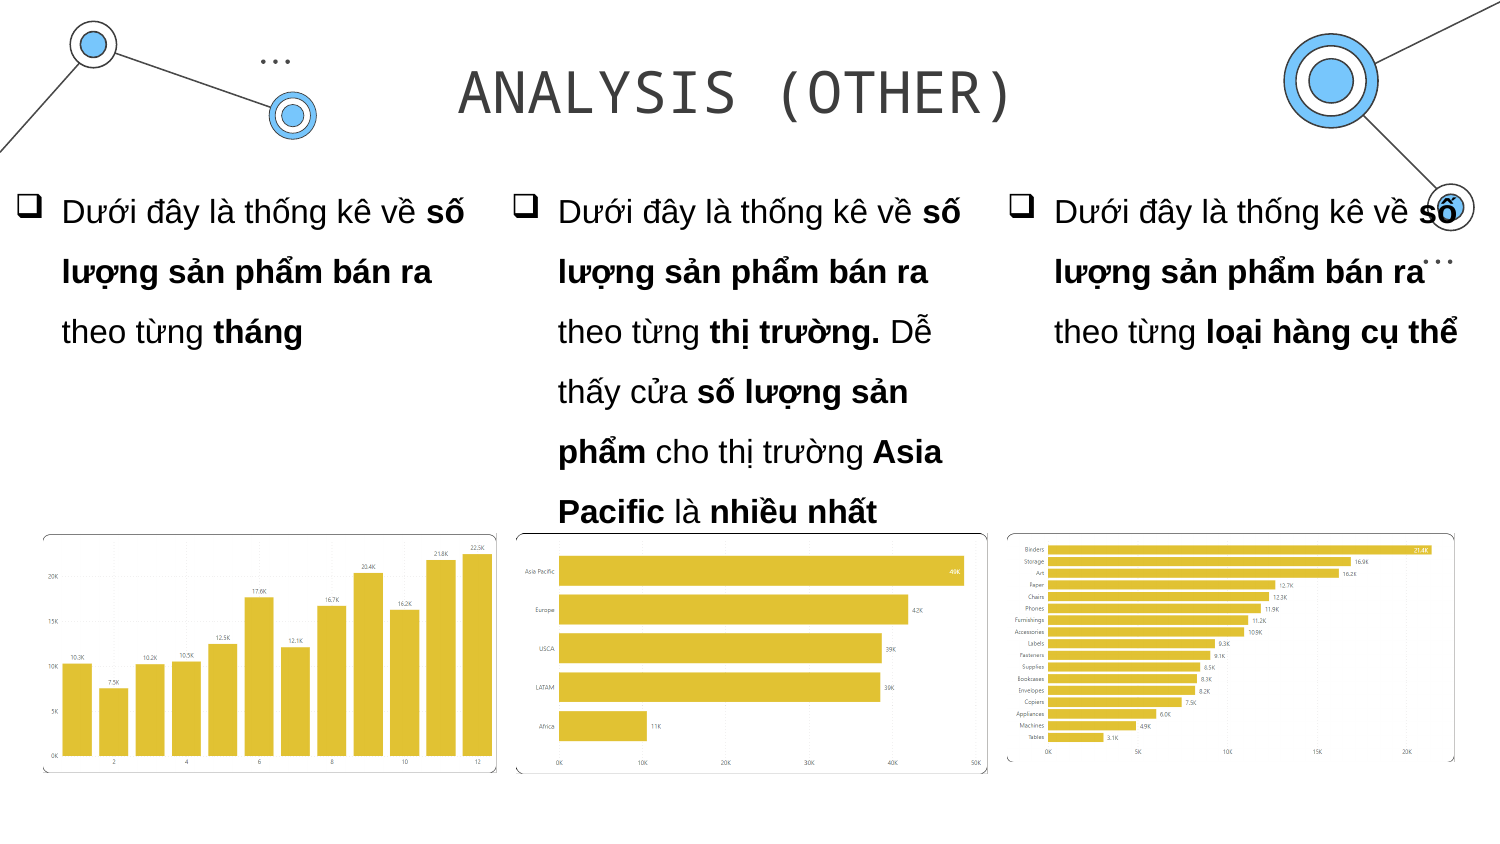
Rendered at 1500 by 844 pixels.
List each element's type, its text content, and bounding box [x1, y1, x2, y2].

text_box Dưới đây là thống kê về số lượng sản phẩm bán ra theo từng thị trường. Dễ thấy cửa số lượng sản phẩm cho thị trường Asia Pacific là nhiều nhất [496, 163, 1008, 538]
text_box Dưới đây là thống kê về số lượng sản phẩm bán ra theo từng tháng [0, 163, 496, 358]
text_box Dưới đây là thống kê về số lượng sản phẩm bán ra theo từng loại hàng cụ thể [992, 163, 1500, 358]
picture [515, 533, 988, 775]
picture [1007, 533, 1455, 763]
text_box ANALYSIS (OTHER) [158, 40, 1033, 139]
picture [43, 533, 497, 774]
